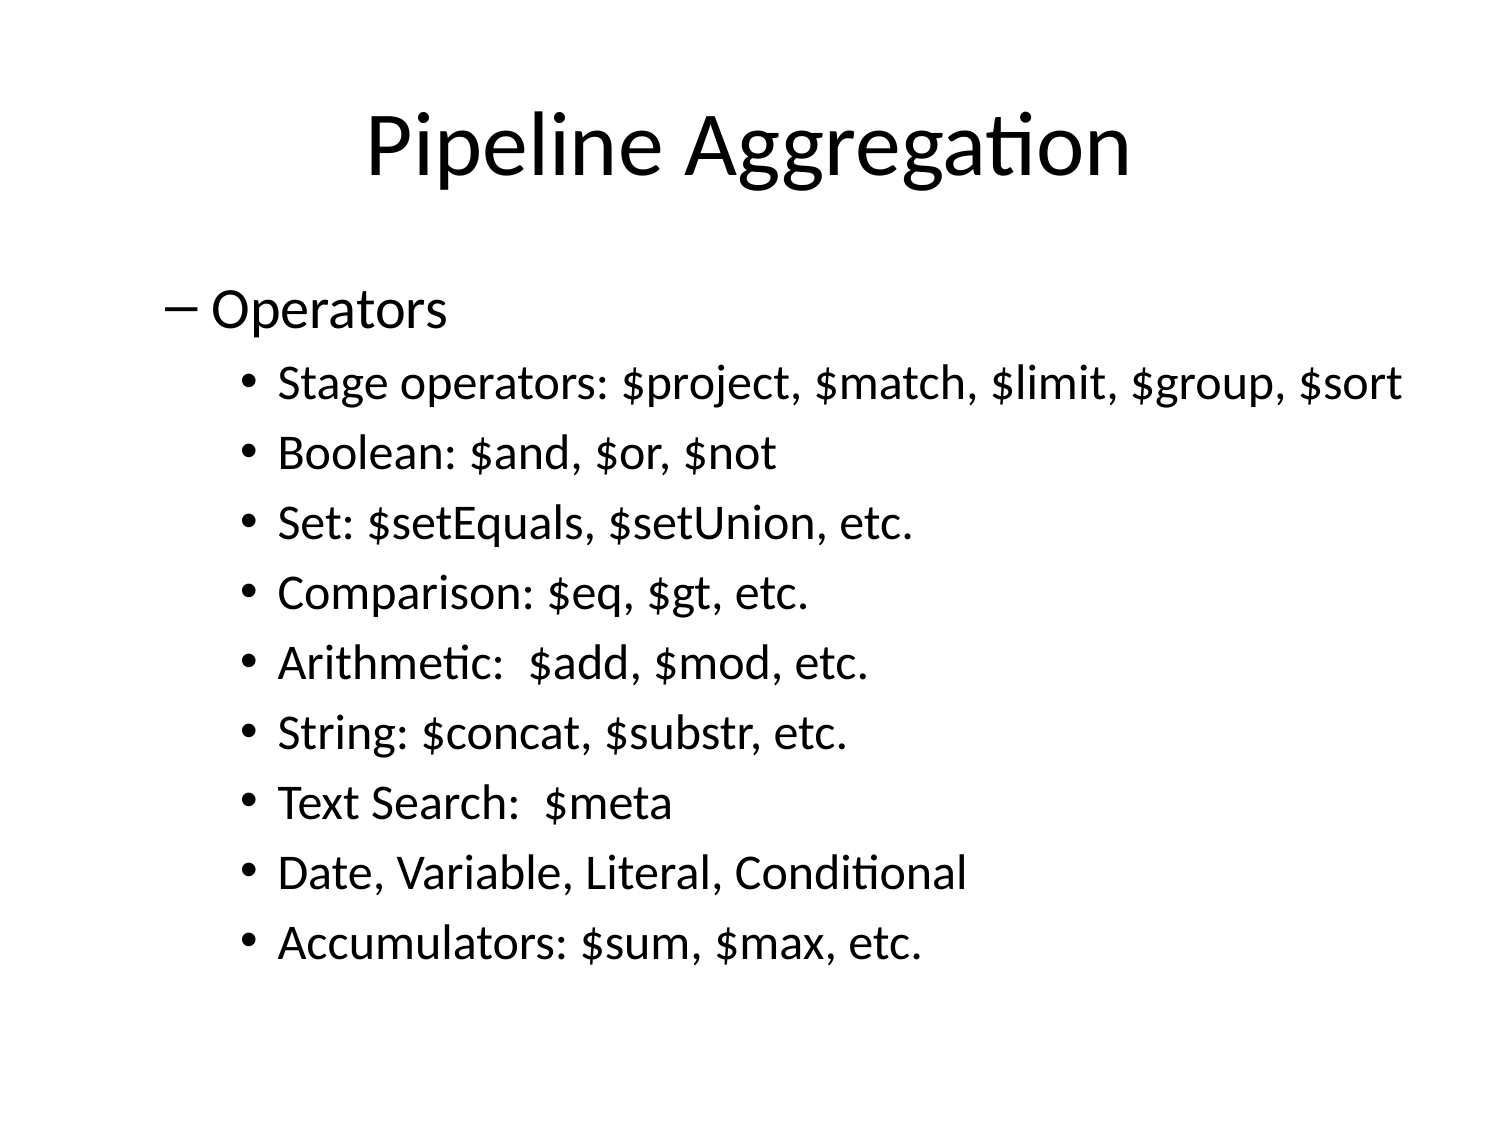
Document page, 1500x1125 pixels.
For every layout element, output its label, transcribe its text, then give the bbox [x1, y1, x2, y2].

list Operators Stage operators: $project, $match, $limit, $group, $sort Boolean: $and, $or, $not Set: $setEquals, $setUnion, etc. Comparison: $eq, $gt, etc. Arithmetic: $add, $mod, etc. String: $concat, $substr, etc. Text Search: $meta Date, Variable, Literal, Conditional Accumulators: $sum, $max, etc. [75, 262, 1425, 1088]
title Pipeline Aggregation [75, 45, 1425, 233]
